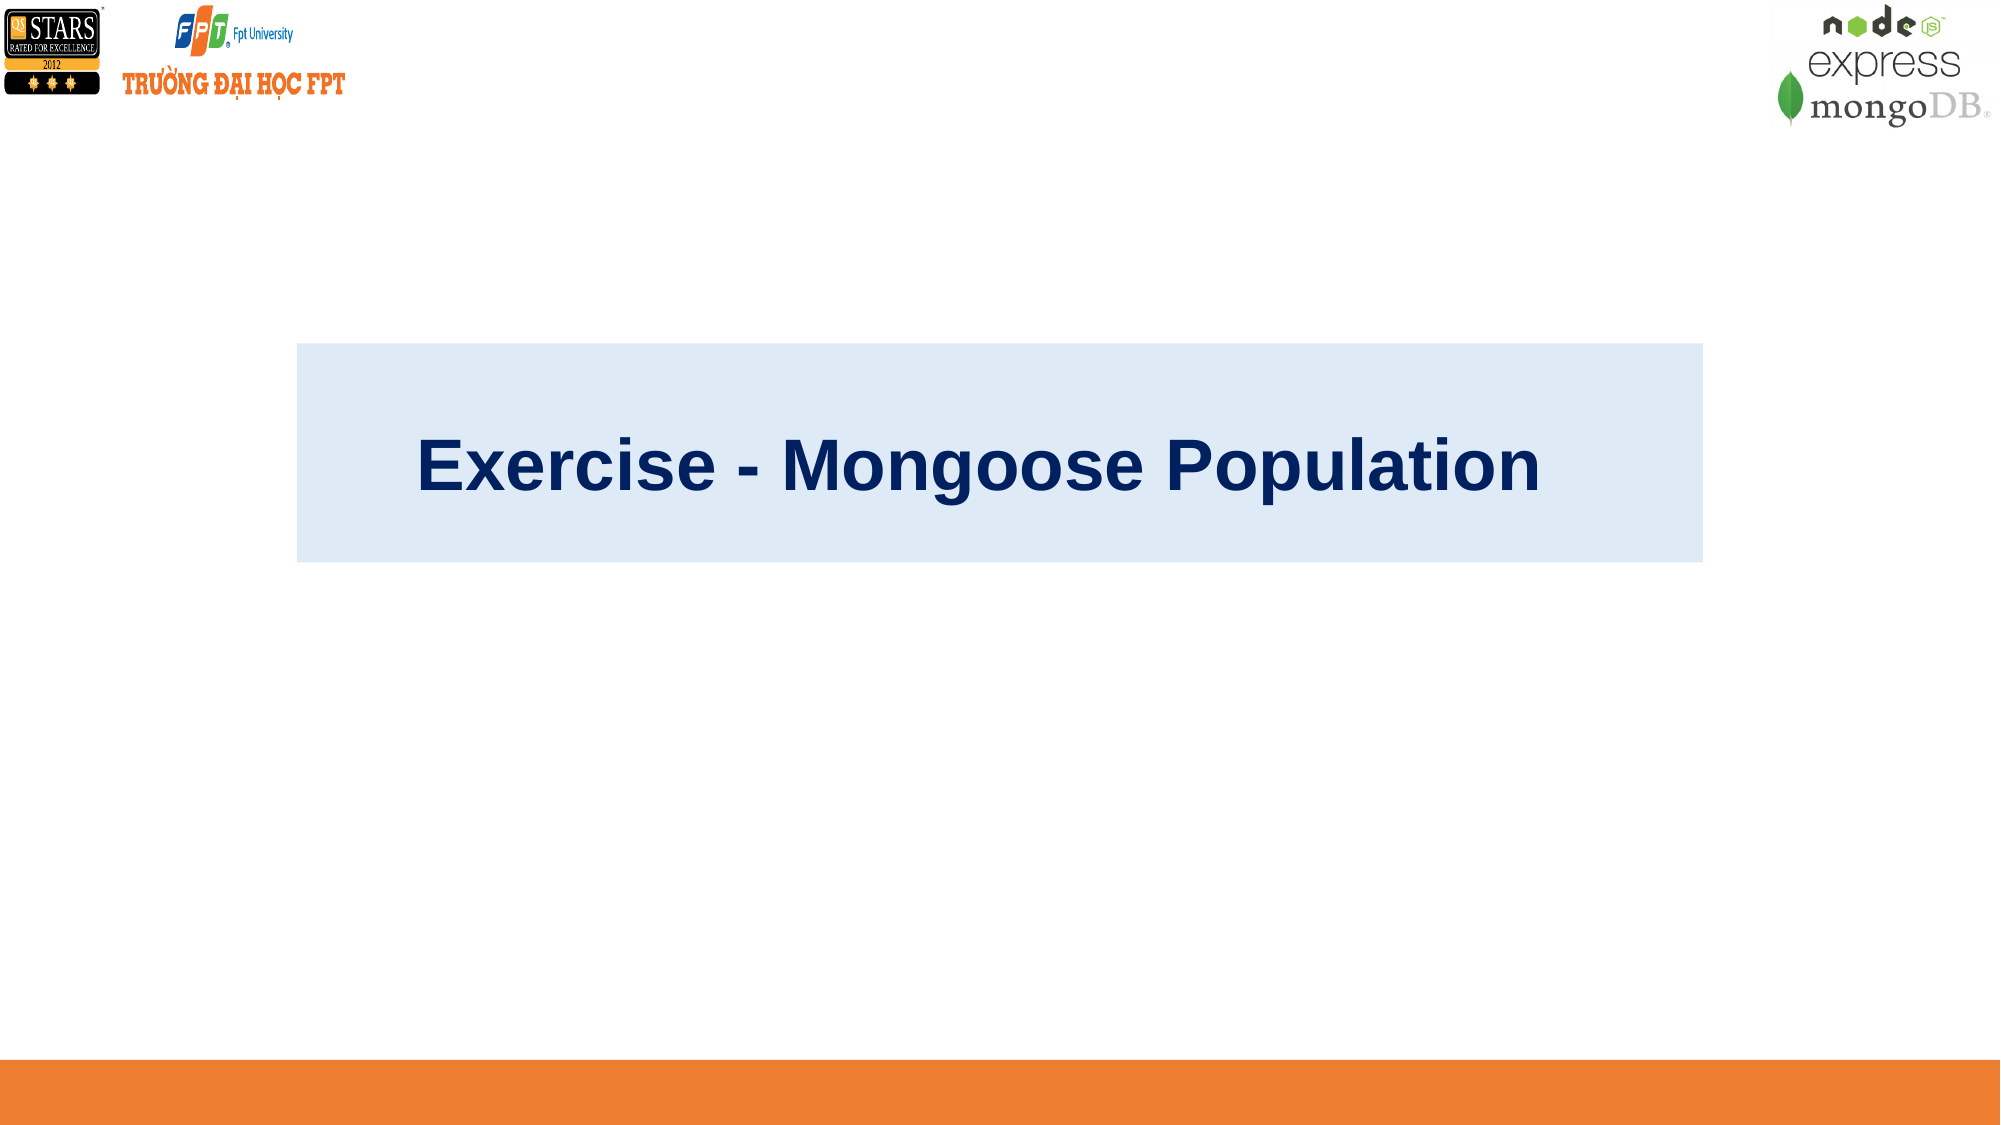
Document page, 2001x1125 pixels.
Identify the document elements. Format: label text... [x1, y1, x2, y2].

text_box Exercise - Mongoose Population [296, 343, 1703, 563]
picture [1768, 0, 2000, 130]
